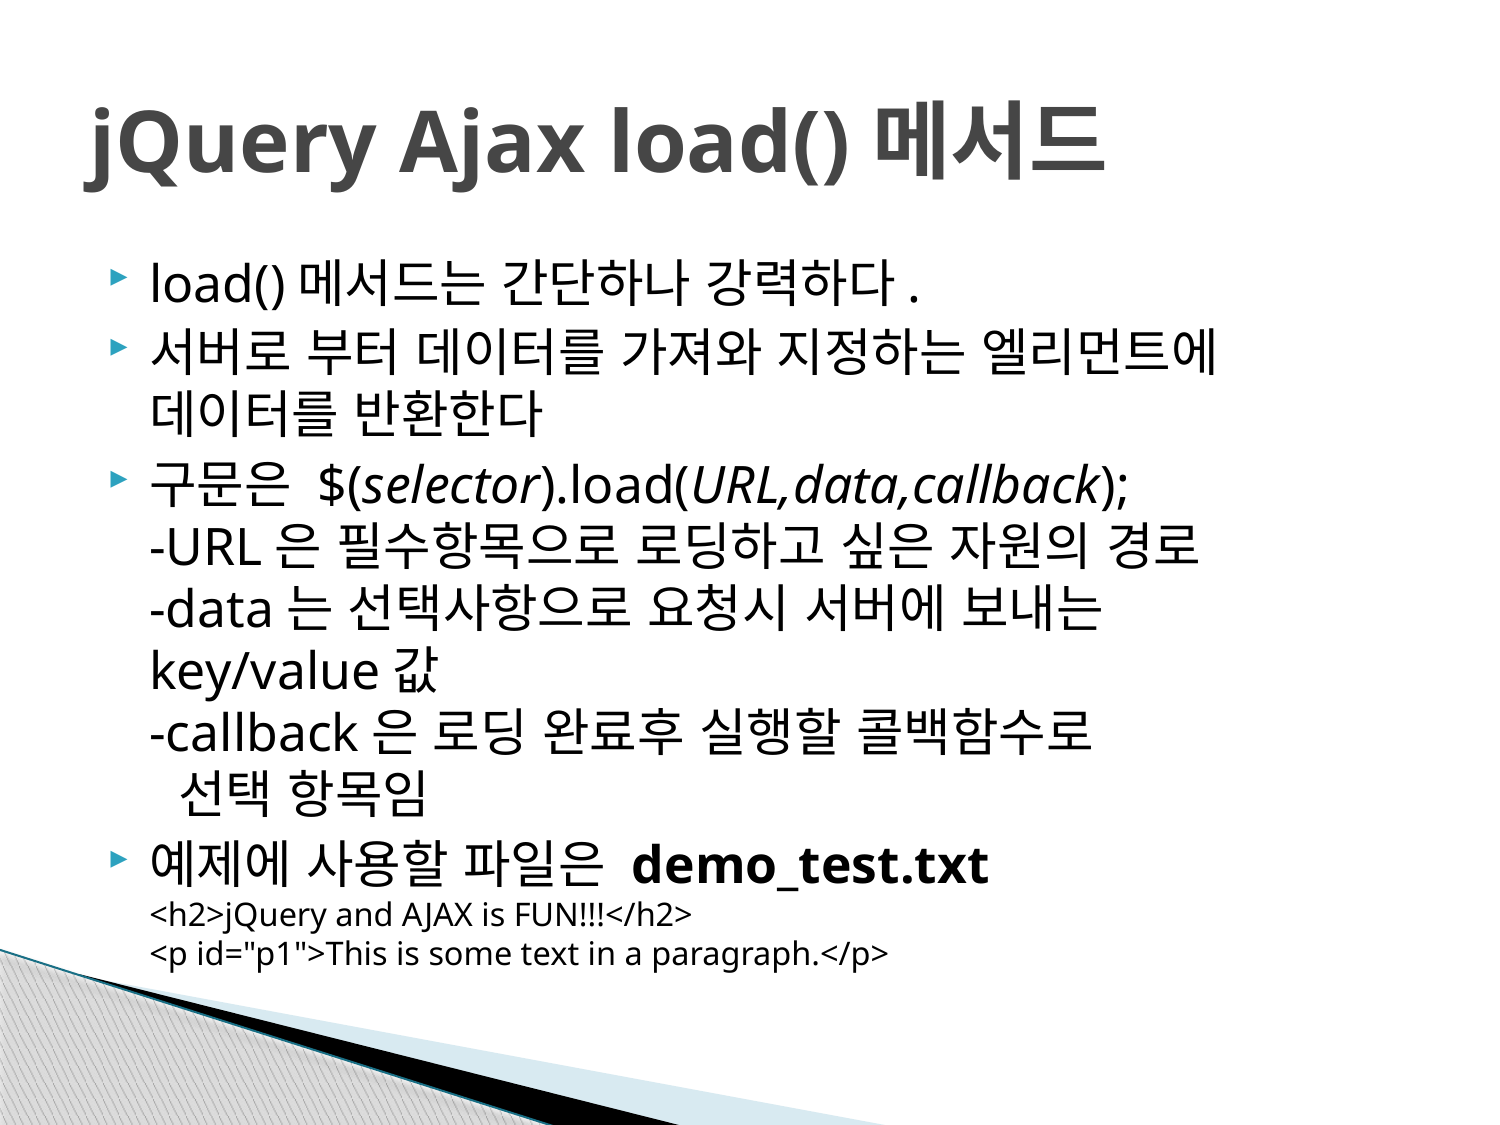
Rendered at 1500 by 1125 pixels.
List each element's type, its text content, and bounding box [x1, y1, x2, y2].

title jQuery Ajax load()메서드 [75, 45, 1425, 233]
list load()메서드는 간단하나 강력하다. 서버로 부터 데이터를 가져와 지정하는 엘리먼트에 데이터를 반환한다 구문은 $(selector).load(URL,data,callback); -URL은 필수항목으로 로딩하고 싶은 자원의 경로 -data는 선택사항으로 요청시 서버에 보내는 key/value값 -callback은 로딩 완료후 실행할 콜백함수로 선택 항목임 예제에 사용할 파일은 demo_test.txt <h2>jQuery and AJAX is FUN!!!</h2> <p id="p1">This is some text in a paragraph.</p> [75, 243, 1425, 986]
